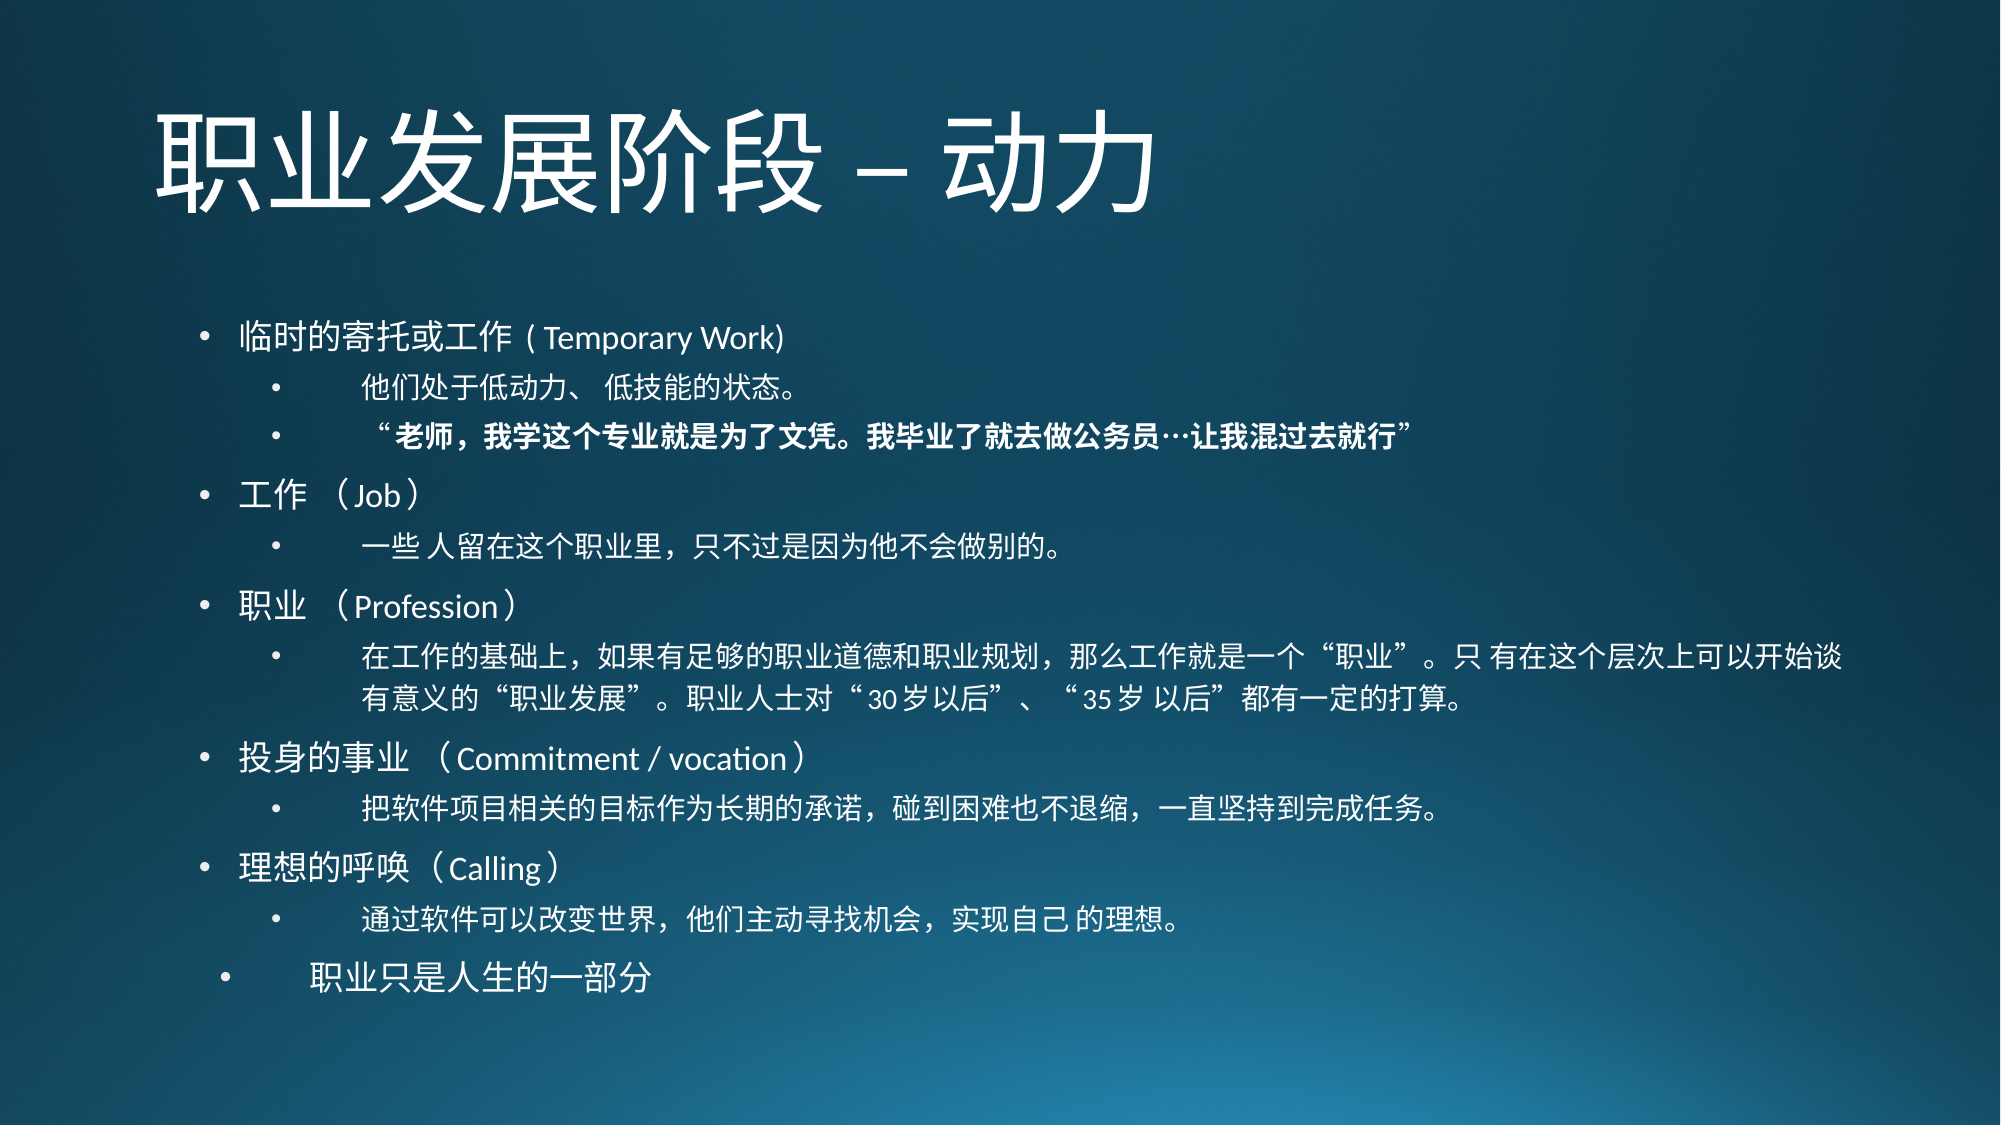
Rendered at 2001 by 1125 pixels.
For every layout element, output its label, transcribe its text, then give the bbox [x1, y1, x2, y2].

list 临时的寄托或工作 ( Temporary Work) 他们处于低动力、 低技能的状态。 “老师，我学这个专业就是为了文凭。我毕业了就去做公务员…让我混过去就行” 工作 （Job） 一些 人留在这个职业里，只不过是因为他不会做别的。 职业 （Profession） 在工作的基础上，如果有足够的职业道德和职业规划，那么工作就是一个“职业”。只 有在这个层次上可以开始谈有意义的“职业发展”。职业人士对“30岁以后”、“35岁 以后”都有一定的打算。 投身的事业 （Commitment / vocation） 把软件项目相关的目标作为长期的承诺，碰到困难也不退缩，一直坚持到完成任务。 理想的呼唤（Calling） 通过软件可以改变世界，他们主动寻找机会，实现自己 的理想。 职业只是人生的一部分 [183, 299, 1863, 1014]
picture [0, 0, 2001, 1125]
title 职业发展阶段 – 动力 [137, 59, 1863, 278]
